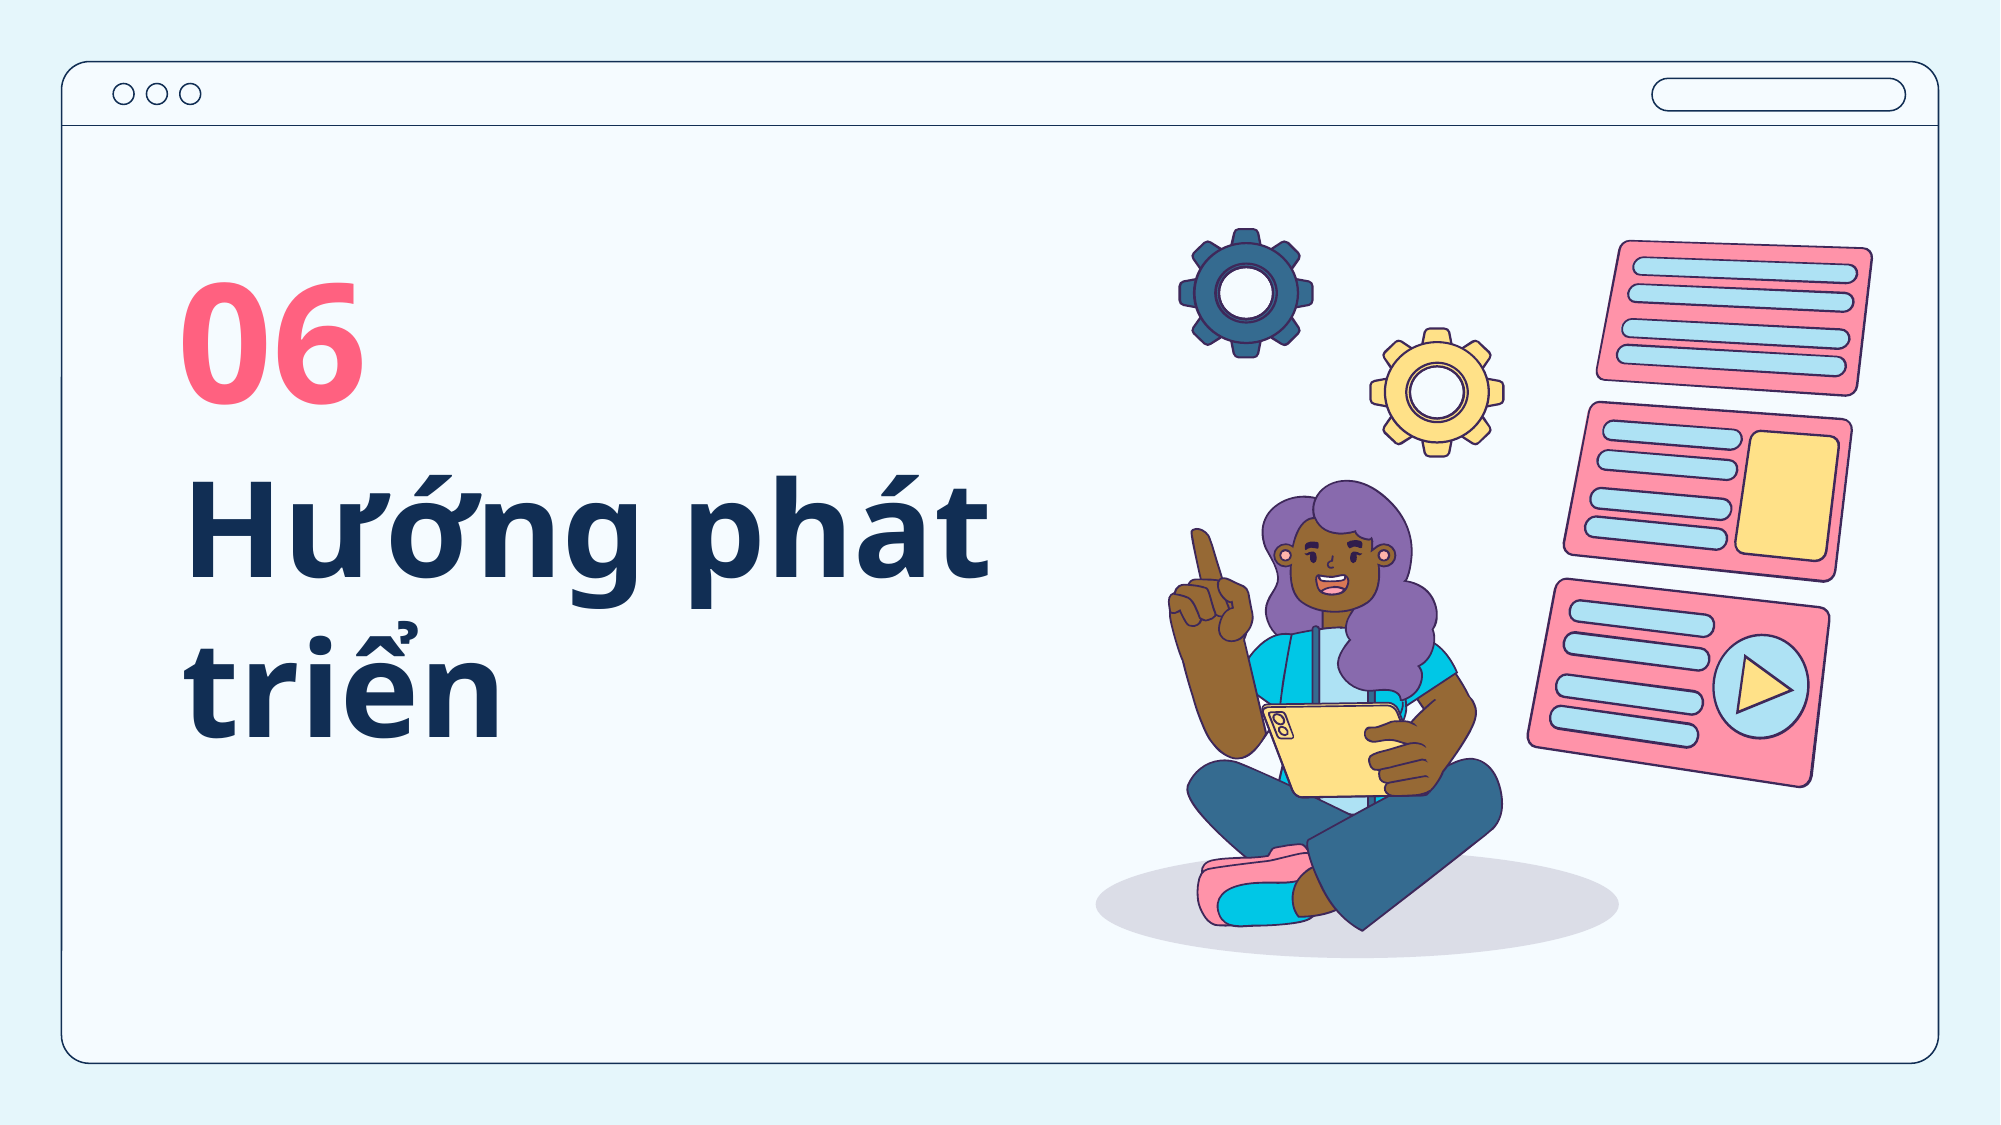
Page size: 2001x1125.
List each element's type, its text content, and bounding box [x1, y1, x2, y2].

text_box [1095, 227, 1874, 959]
title Hướng phát triển [161, 423, 1090, 939]
title 06 [157, 273, 530, 458]
